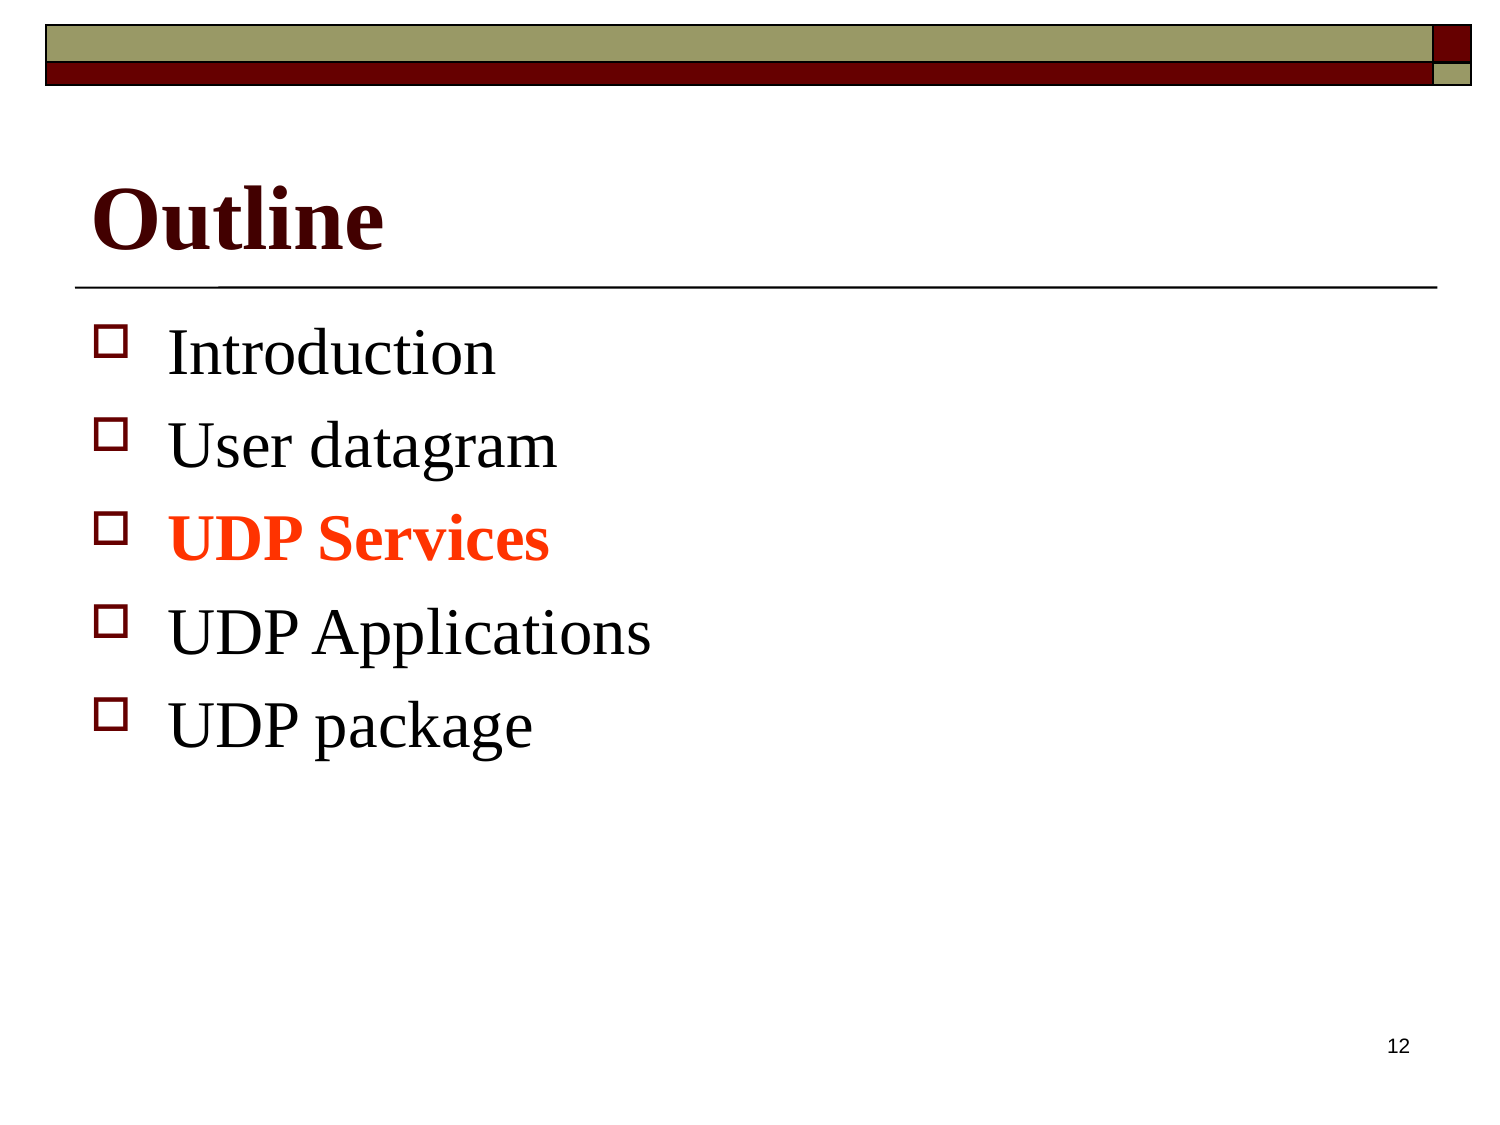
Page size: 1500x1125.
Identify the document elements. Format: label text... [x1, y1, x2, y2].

title Outline [74, 87, 1426, 276]
slide_number 12 [1112, 1024, 1426, 1101]
list Introduction User datagram UDP Services UDP Applications UDP package [74, 299, 1426, 1006]
